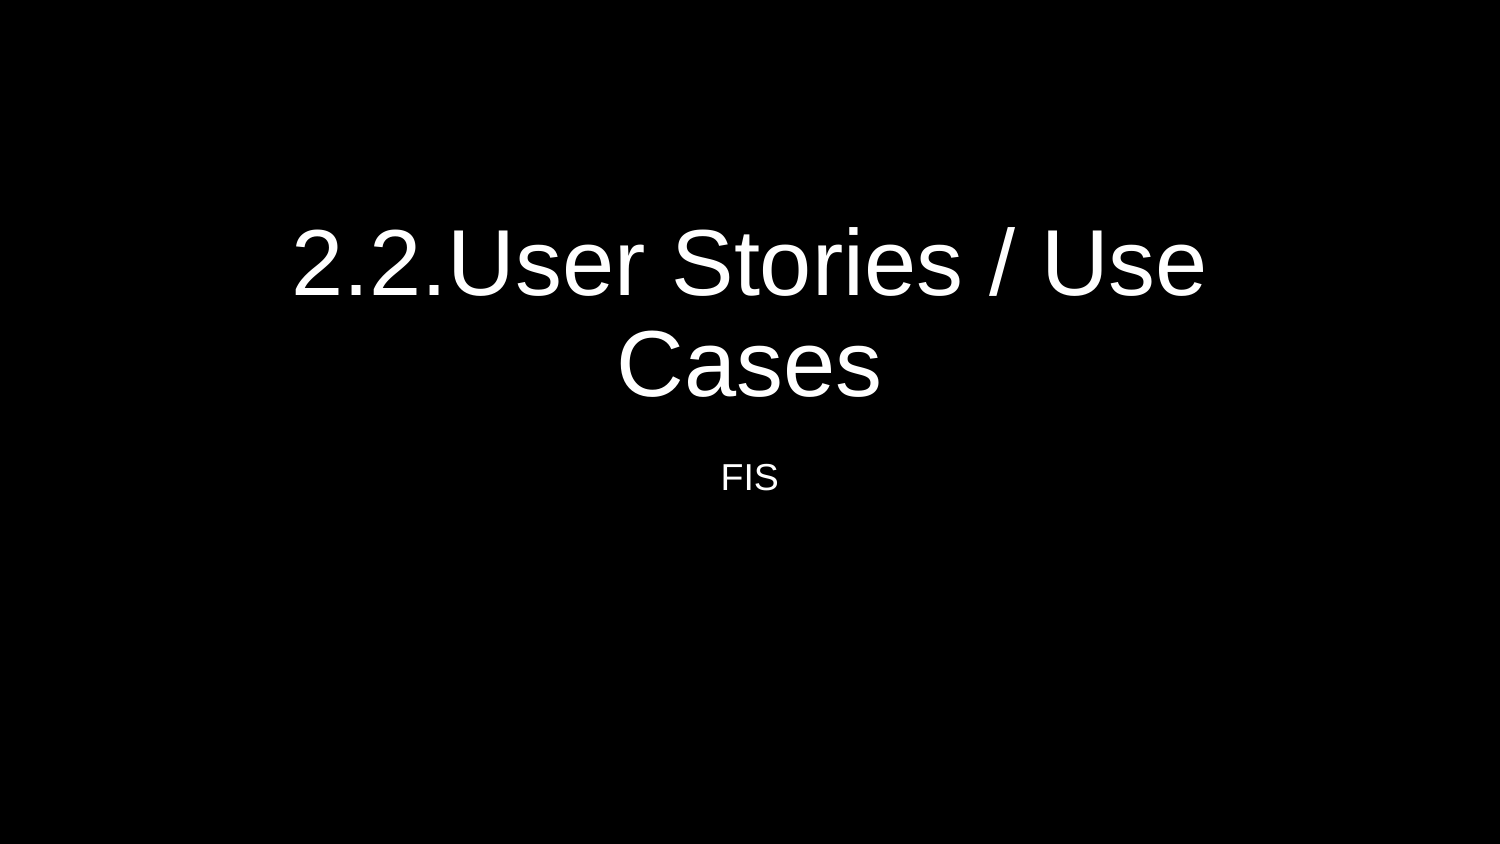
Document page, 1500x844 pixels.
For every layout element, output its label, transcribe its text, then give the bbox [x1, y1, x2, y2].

subtitle FIS [187, 443, 1313, 647]
title 2.2.User Stories / Use Cases [187, 138, 1313, 432]
